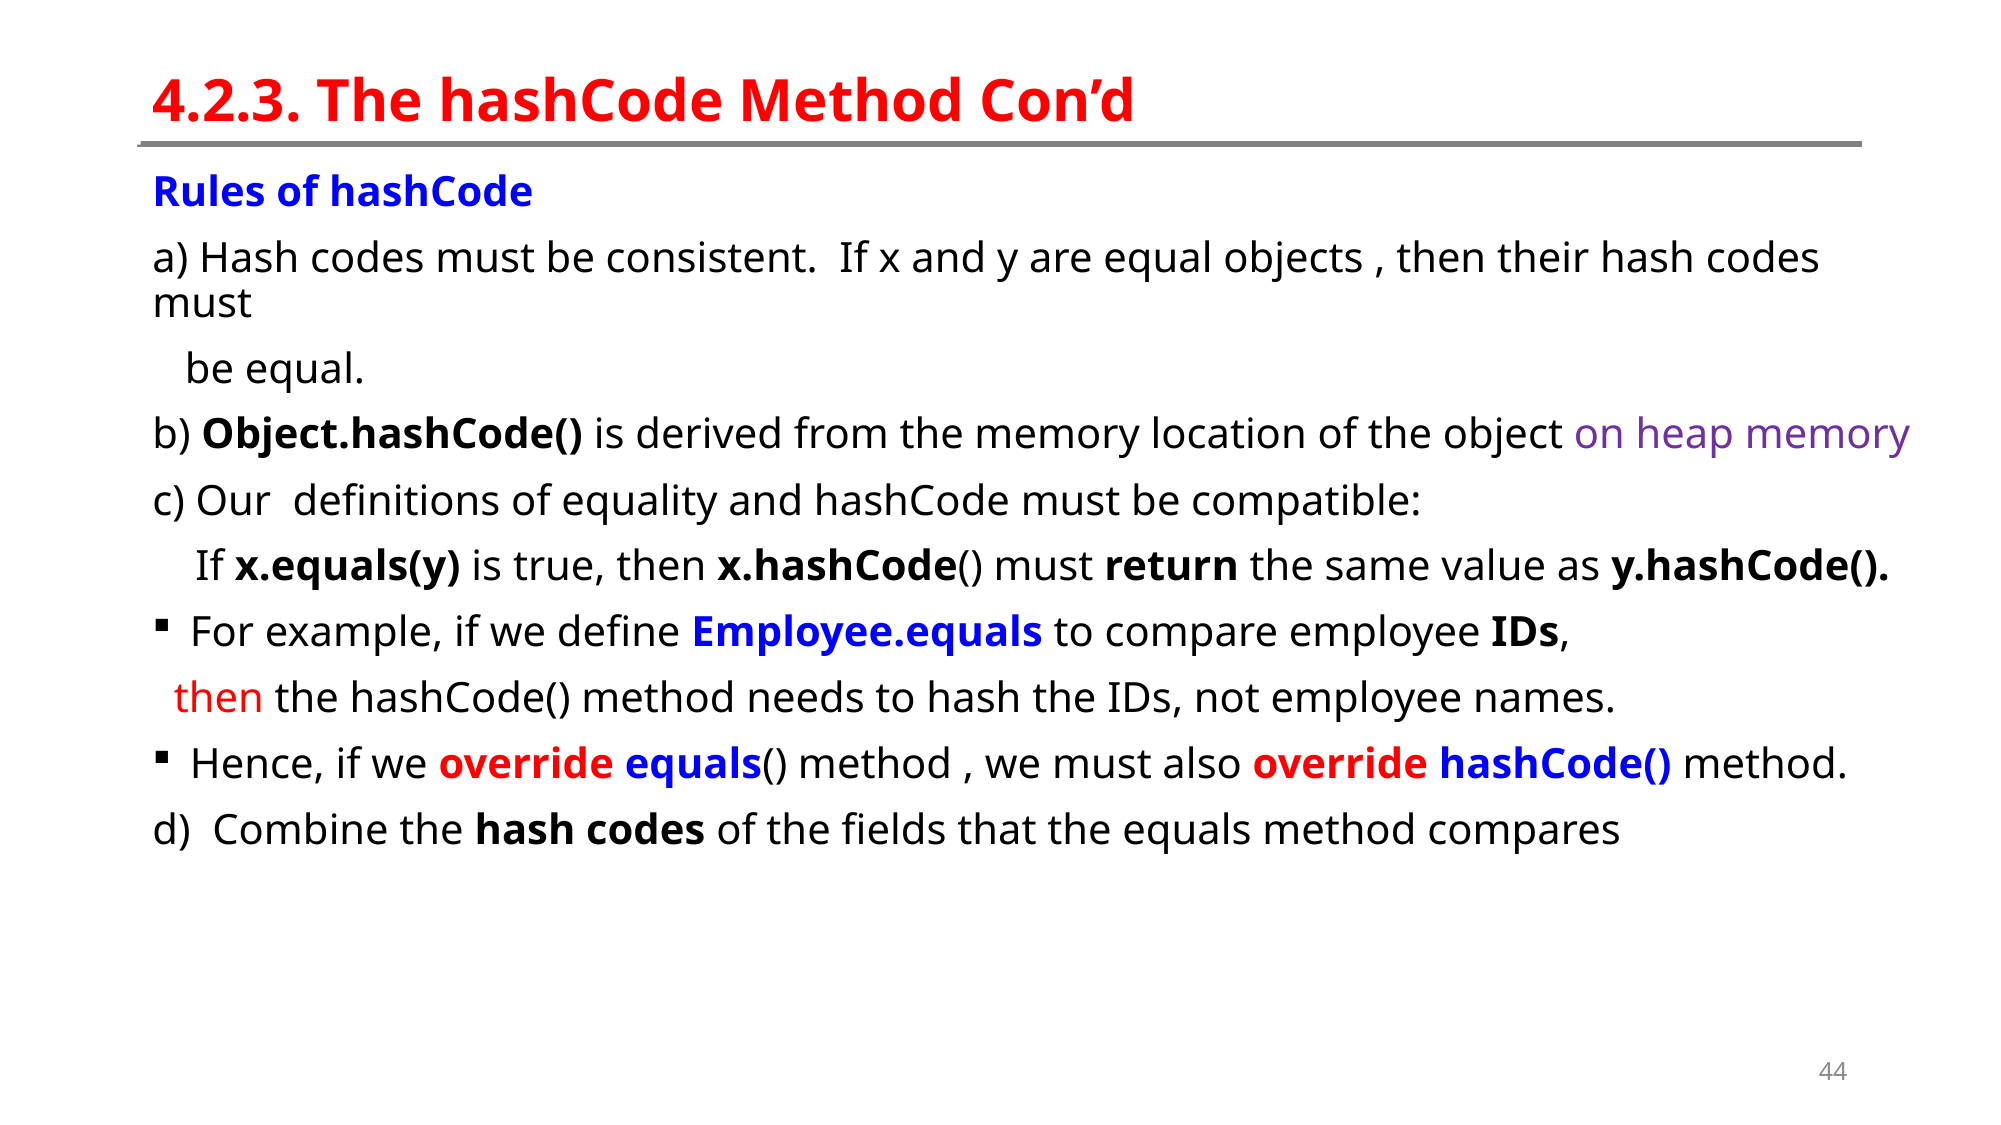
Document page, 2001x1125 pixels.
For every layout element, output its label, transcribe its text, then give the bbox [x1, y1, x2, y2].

slide_number 44 [1412, 1042, 1863, 1103]
title 4.2.3. The hashCode Method Con’d [137, 59, 1863, 145]
list Rules of hashCode a) Hash codes must be consistent. If x and y are equal objects , then their hash codes must be equal. b) Object.hashCode() is derived from the memory location of the object on heap memory c) Our definitions of equality and hashCode must be compatible: If x.equals(y) is true, then x.hashCode() must return the same value as y.hashCode(). For example, if we define Employee.equals to compare employee IDs, then the hashCode() method needs to hash the IDs, not employee names. Hence, if we override equals() method , we must also override hashCode() method. d) Combine the hash codes of the fields that the equals method compares [137, 162, 1934, 1014]
